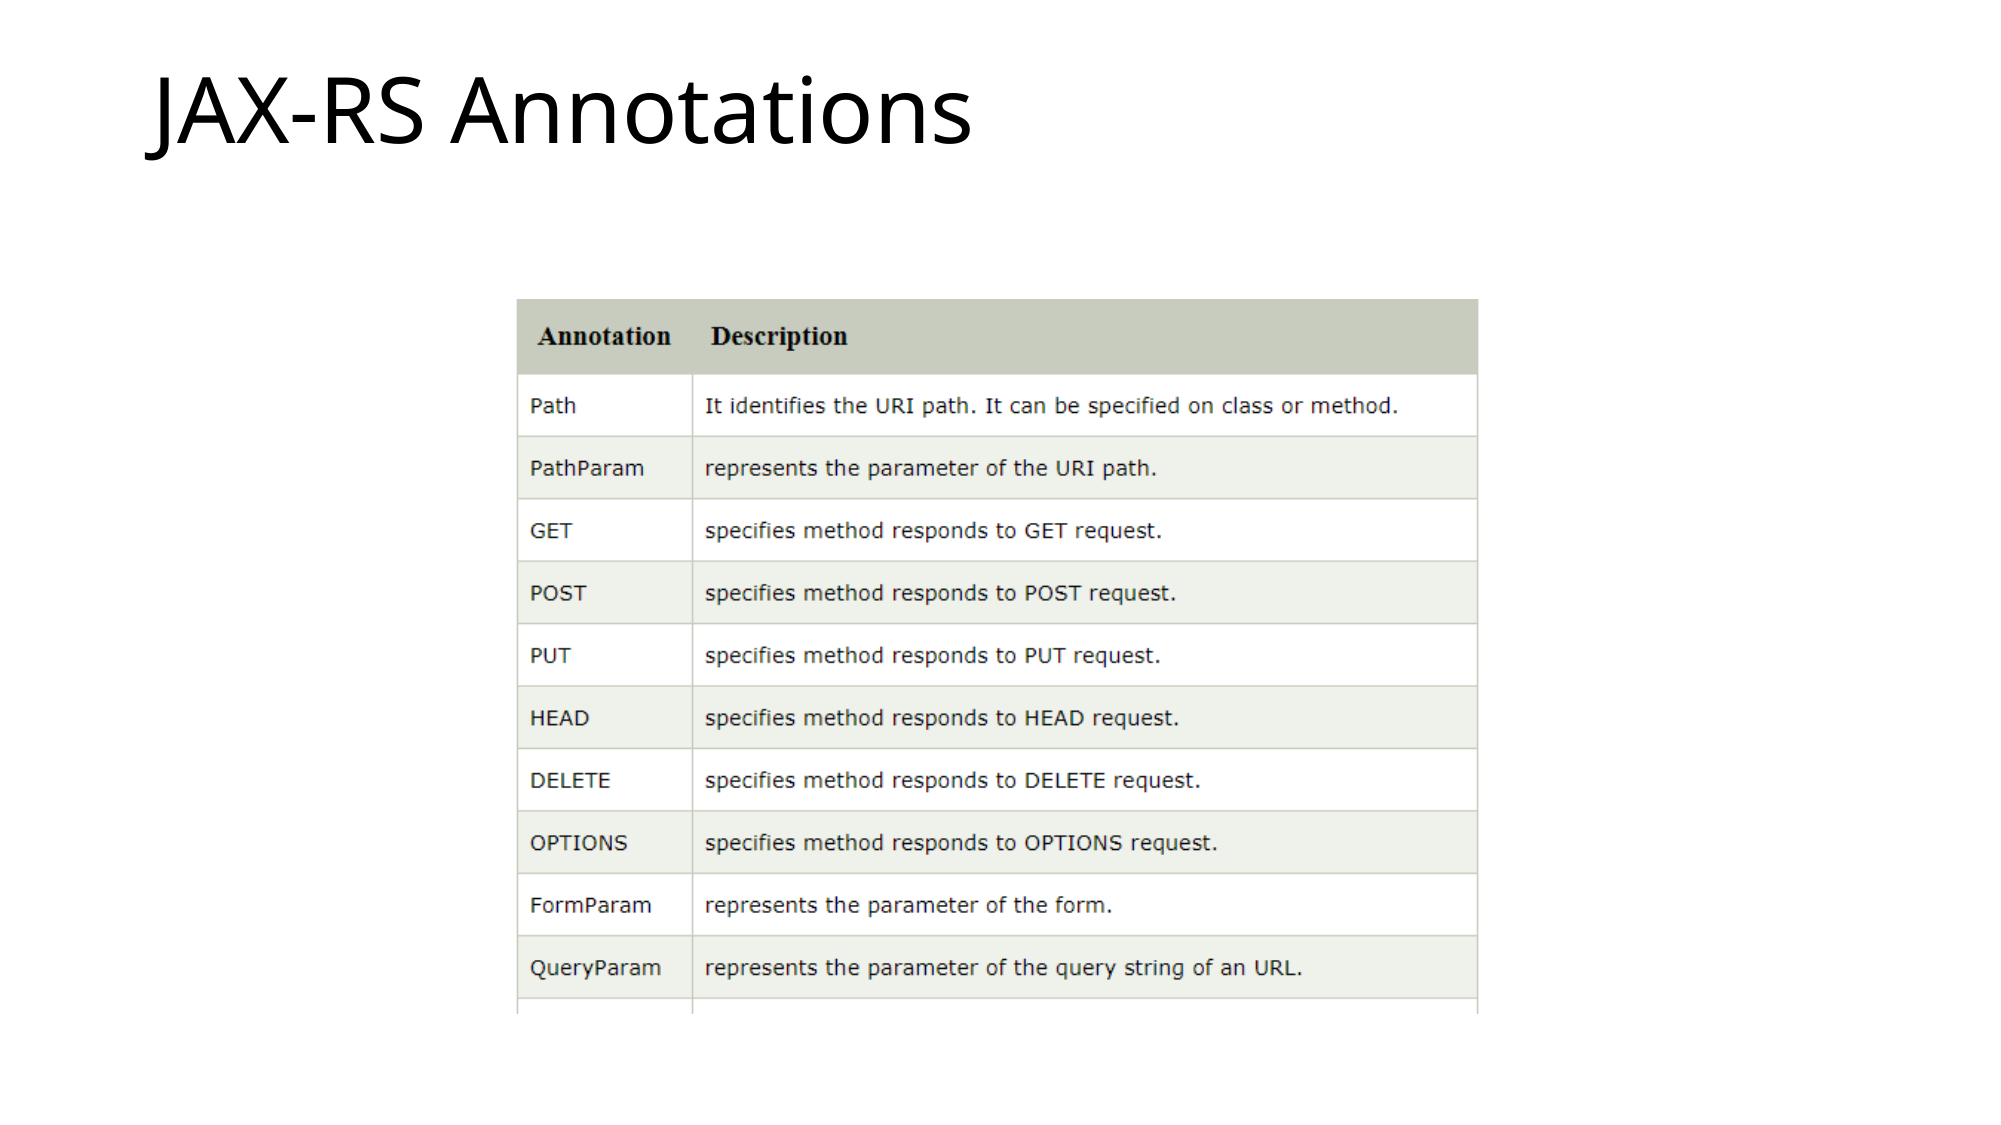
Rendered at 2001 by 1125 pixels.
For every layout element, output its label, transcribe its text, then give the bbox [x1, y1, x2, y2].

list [513, 299, 1486, 1014]
title JAX-RS Annotations [137, 59, 1863, 278]
